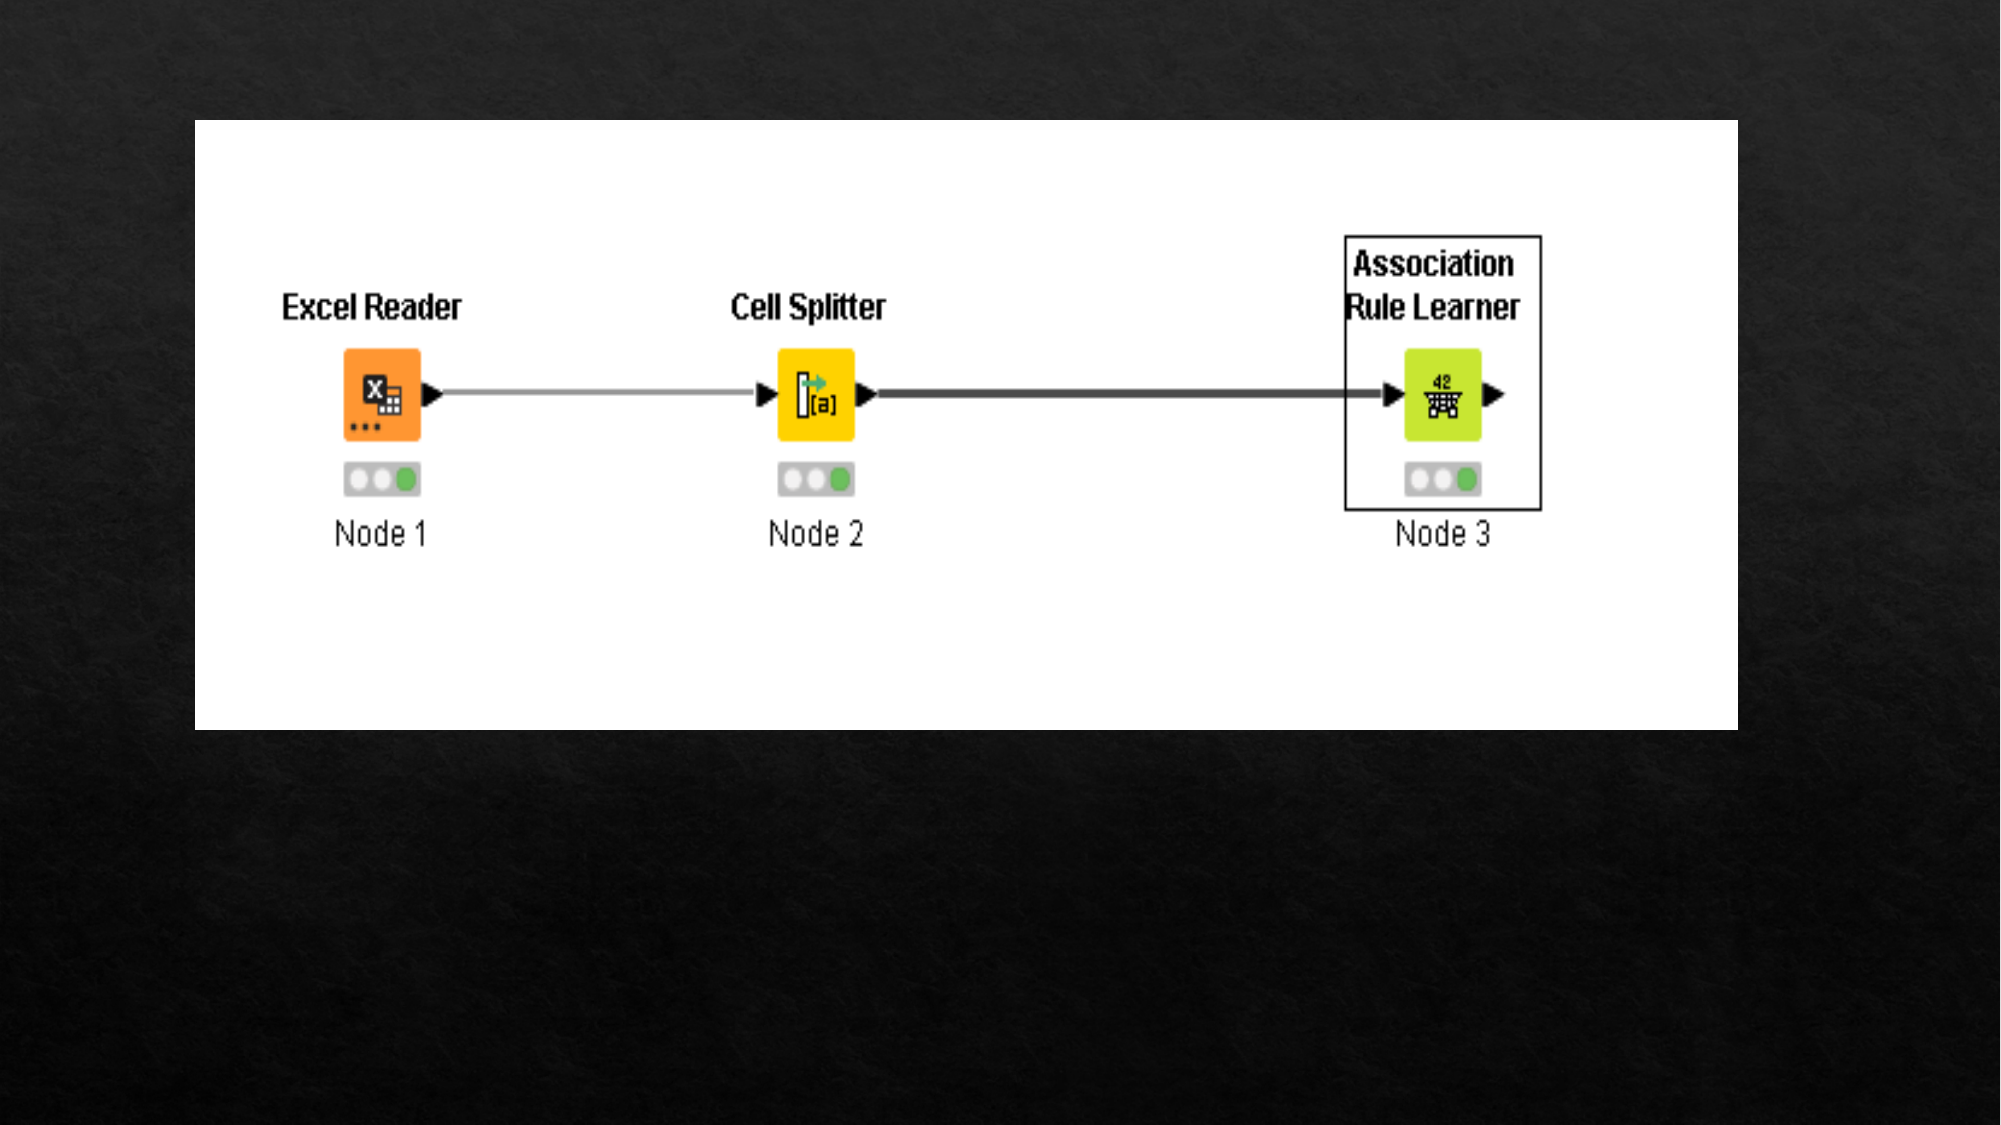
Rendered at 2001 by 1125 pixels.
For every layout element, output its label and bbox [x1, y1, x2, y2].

picture [195, 120, 1738, 731]
